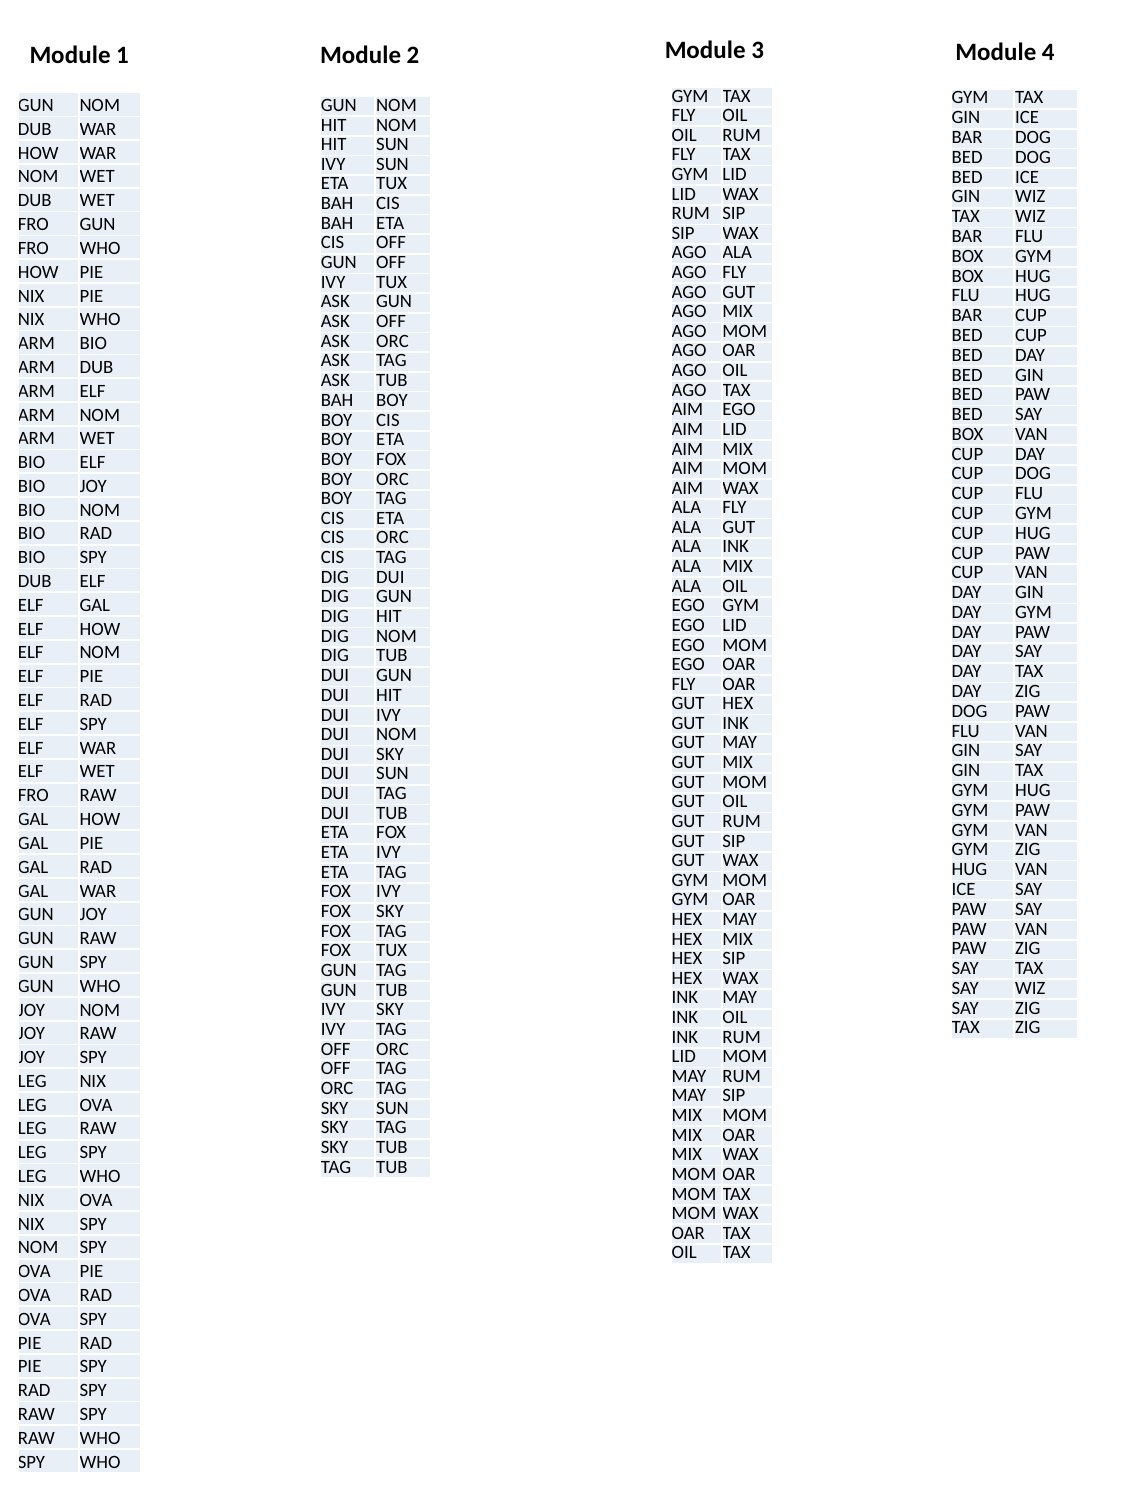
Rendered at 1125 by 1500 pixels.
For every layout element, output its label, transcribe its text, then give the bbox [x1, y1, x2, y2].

table_cell ELF [19, 712, 78, 734]
table_cell FOX [376, 451, 430, 469]
table_cell ELF [19, 688, 78, 710]
table_cell DUI [321, 746, 374, 764]
table_cell PIE [80, 284, 140, 306]
table_header GUN [321, 97, 374, 115]
table_cell GUT [672, 853, 721, 871]
table_cell BOX [952, 268, 1013, 286]
table_cell TAG [376, 923, 430, 941]
table_cell DUI [321, 687, 374, 705]
table_cell MIX [723, 559, 772, 576]
table_cell MAY [723, 912, 772, 929]
table_cell PIE [19, 1331, 78, 1353]
table_cell TAG [376, 1022, 430, 1039]
table_cell AGO [672, 323, 721, 341]
table_cell GYM [952, 842, 1013, 860]
table_cell ASK [321, 353, 374, 371]
table_cell GUN [321, 982, 374, 1000]
table_cell HIT [321, 137, 374, 155]
table_cell JOY [80, 474, 140, 496]
table_cell HEX [723, 696, 772, 714]
table_cell TAX [952, 209, 1013, 227]
table_cell ASK [321, 333, 374, 351]
table_cell HIT [376, 687, 430, 705]
table_cell BOY [376, 392, 430, 410]
table_cell RUM [672, 206, 721, 224]
table_cell ELF [80, 379, 140, 401]
table_cell TUB [376, 982, 430, 1000]
table_cell VAN [1015, 565, 1077, 583]
table_cell CUP [1015, 308, 1077, 326]
table_cell WIZ [1015, 209, 1077, 227]
table_cell NOM [19, 1236, 78, 1258]
table_cell NOM [80, 641, 140, 663]
table_cell MAY [723, 990, 772, 1008]
table_cell RAW [80, 926, 140, 948]
table_cell GAL [19, 855, 78, 877]
table_cell WAR [80, 879, 140, 901]
table_cell CUP [952, 545, 1013, 563]
table_cell GAL [19, 831, 78, 853]
table_cell CUP [952, 486, 1013, 504]
table_cell MOM [723, 1049, 772, 1067]
table_cell AIM [672, 480, 721, 498]
table_cell FLY [723, 500, 772, 518]
table_cell BOY [321, 471, 374, 489]
table_cell TAG [376, 786, 430, 804]
table_cell PAW [1015, 703, 1077, 721]
table_cell GUN [80, 212, 140, 235]
table_cell ELF [19, 760, 78, 782]
table_cell OIL [723, 578, 772, 596]
table_cell BIO [19, 546, 78, 568]
table_cell PAW [1015, 387, 1077, 405]
table_cell NIX [80, 1069, 140, 1091]
table_cell CUP [952, 505, 1013, 523]
table_cell ETA [376, 215, 430, 233]
table_cell DOG [1015, 466, 1077, 484]
table_cell DIG [321, 648, 374, 666]
table_cell SPY [80, 1307, 140, 1329]
table_cell DUI [321, 707, 374, 725]
table_cell TAG [376, 1061, 430, 1079]
table_cell AIM [672, 461, 721, 478]
table_cell SPY [80, 1212, 140, 1234]
table_cell NOM [376, 628, 430, 646]
table_cell SPY [80, 1379, 140, 1401]
table_cell HOW [80, 807, 140, 829]
table_cell BIO [19, 522, 78, 544]
table_cell ORC [376, 1041, 430, 1059]
table_cell MAY [723, 735, 772, 753]
table_cell GYM [1015, 604, 1077, 622]
table_cell ETA [376, 510, 430, 528]
table_cell TUX [376, 274, 430, 292]
table_cell INK [672, 1010, 721, 1027]
table_cell TUX [376, 176, 430, 194]
table_cell AGO [672, 245, 721, 263]
table_cell RAD [80, 1283, 140, 1305]
table_cell RAW [19, 1426, 78, 1448]
table_cell ELF [19, 641, 78, 663]
table_cell HIT [321, 117, 374, 135]
table_cell WAX [723, 1147, 772, 1165]
table_cell ZIG [1015, 941, 1077, 959]
table_cell MIX [723, 304, 772, 322]
table_cell DOG [1015, 130, 1077, 148]
table_cell OAR [723, 1127, 772, 1145]
table_cell GIN [952, 189, 1013, 207]
table_cell CUP [952, 446, 1013, 464]
table_header NOM [376, 97, 430, 115]
table_cell IVY [376, 707, 430, 725]
table_cell WET [80, 165, 140, 187]
table_cell LID [723, 166, 772, 184]
table_cell NIX [19, 284, 78, 306]
table_cell ARM [19, 427, 78, 449]
table_cell GIN [1015, 367, 1077, 385]
table_cell WHO [80, 974, 140, 996]
table_cell CIS [376, 196, 430, 214]
table_cell TAX [1015, 763, 1077, 781]
table_cell RAD [80, 688, 140, 710]
table_cell DIG [321, 569, 374, 587]
table_cell HUG [1015, 782, 1077, 800]
table_cell AGO [672, 304, 721, 322]
table_cell DIG [321, 628, 374, 646]
table_cell TAX [723, 1186, 772, 1204]
table_cell FLU [1015, 228, 1077, 246]
table_cell NOM [80, 498, 140, 520]
table_cell RUM [723, 1068, 772, 1086]
table_cell GYM [672, 166, 721, 184]
table_cell VAN [1015, 861, 1077, 880]
table_cell ETA [321, 864, 374, 882]
table_cell LID [723, 617, 772, 635]
table_cell DAY [952, 644, 1013, 662]
table_cell GUN [376, 668, 430, 686]
table_cell WET [80, 427, 140, 449]
table_cell RAW [80, 784, 140, 806]
table_cell LEG [19, 1164, 78, 1186]
table_cell AGO [672, 382, 721, 400]
table_cell GAL [19, 807, 78, 829]
table_cell DUI [321, 668, 374, 686]
table_cell PIE [19, 1355, 78, 1377]
table_cell SPY [80, 712, 140, 734]
table_cell FOX [321, 943, 374, 961]
table_cell SAY [952, 1000, 1013, 1018]
table_cell AGO [672, 265, 721, 282]
table_cell OAR [723, 343, 772, 361]
table_cell INK [672, 1029, 721, 1047]
table_cell WAX [723, 186, 772, 204]
table_cell SAY [1015, 406, 1077, 424]
table_cell AGO [672, 343, 721, 361]
table_cell WIZ [1015, 189, 1077, 207]
table_cell HEX [672, 912, 721, 929]
table_cell HUG [1015, 268, 1077, 286]
table_cell JOY [19, 1045, 78, 1067]
table_header TAX [723, 88, 772, 106]
table_cell OAR [672, 1225, 721, 1243]
table_cell NOM [80, 998, 140, 1020]
table_cell SUN [376, 1100, 430, 1118]
table_cell GUT [672, 696, 721, 714]
table_cell GUT [672, 715, 721, 733]
table_cell FLY [723, 265, 772, 282]
table_cell OVA [19, 1307, 78, 1329]
table_cell ARM [19, 331, 78, 354]
table_cell ALA [672, 519, 721, 537]
table_cell IVY [321, 274, 374, 292]
table_cell DUB [19, 189, 78, 211]
table_cell GIN [952, 763, 1013, 781]
table_cell RAW [19, 1402, 78, 1424]
text_box Module 2 [305, 31, 445, 77]
table_cell GUT [723, 519, 772, 537]
table_cell BED [952, 347, 1013, 365]
table_cell SKY [321, 1100, 374, 1118]
table_cell DAY [1015, 347, 1077, 365]
table_cell FLY [672, 676, 721, 694]
table_cell WHO [80, 1164, 140, 1186]
table_cell GUN [19, 974, 78, 996]
table_cell HOW [19, 260, 78, 282]
table_cell HEX [672, 951, 721, 969]
table_cell GYM [1015, 505, 1077, 523]
table_cell GIN [952, 110, 1013, 128]
table_cell ALA [672, 539, 721, 557]
table_cell GAL [19, 879, 78, 901]
table_cell RUM [723, 1029, 772, 1047]
table_cell TAG [321, 1159, 374, 1177]
table_cell GYM [672, 892, 721, 910]
table_cell TUB [376, 373, 430, 391]
table_cell TAX [723, 1245, 772, 1263]
table_cell ZIG [1015, 842, 1077, 860]
table_cell SUN [376, 156, 430, 174]
table_cell BOX [952, 426, 1013, 444]
table_cell OIL [723, 363, 772, 380]
table_cell SUN [376, 137, 430, 155]
table_cell SPY [19, 1450, 78, 1472]
table_cell SPY [80, 1045, 140, 1067]
table_cell FOX [376, 825, 430, 843]
table_cell LID [672, 1049, 721, 1067]
table_cell FLU [952, 288, 1013, 306]
table_cell DIG [321, 589, 374, 607]
table_cell ETA [321, 825, 374, 843]
table_cell TAG [376, 1081, 430, 1098]
table_cell EGO [672, 637, 721, 655]
table_cell FRO [19, 784, 78, 806]
table_cell MOM [672, 1166, 721, 1184]
table_cell SPY [80, 1355, 140, 1377]
table_cell AGO [672, 284, 721, 302]
table_cell DUI [321, 766, 374, 784]
table_cell SAY [1015, 743, 1077, 761]
table_cell BAH [321, 215, 374, 233]
table_cell VAN [1015, 921, 1077, 939]
table_cell EGO [672, 598, 721, 616]
table_cell DUI [321, 727, 374, 745]
table_cell OFF [376, 255, 430, 273]
table_cell BAR [952, 228, 1013, 246]
table_cell FOX [321, 923, 374, 941]
table_cell BED [952, 406, 1013, 424]
table_cell SAY [952, 980, 1013, 998]
table_cell ALA [723, 245, 772, 263]
table_cell GUN [376, 589, 430, 607]
table_cell EGO [723, 402, 772, 420]
table_cell MIX [723, 931, 772, 949]
table_cell GAL [80, 593, 140, 615]
table_cell FRO [19, 212, 78, 235]
table_cell TAX [723, 1225, 772, 1243]
table_cell TUB [376, 648, 430, 666]
table_cell WAR [80, 141, 140, 163]
table_cell OIL [723, 1010, 772, 1027]
table_cell MOM [723, 461, 772, 478]
table_cell SIP [723, 951, 772, 969]
table_header GYM [672, 88, 721, 106]
table_cell DUB [80, 355, 140, 377]
table_cell VAN [1015, 822, 1077, 840]
table_cell VAN [1015, 426, 1077, 444]
table_cell WHO [80, 1426, 140, 1448]
table_cell GUT [672, 833, 721, 851]
table_cell ORC [376, 333, 430, 351]
table_cell TUX [376, 943, 430, 961]
table_cell OIL [672, 127, 721, 145]
table_cell OFF [376, 314, 430, 332]
table_cell ZIG [1015, 1020, 1077, 1038]
table_cell IVY [321, 1022, 374, 1039]
table_cell OFF [321, 1041, 374, 1059]
table_header TAX [1015, 90, 1077, 108]
table_cell BED [952, 367, 1013, 385]
table_cell SKY [321, 1120, 374, 1138]
table_cell FLU [952, 723, 1013, 741]
table_cell HOW [80, 617, 140, 639]
table_cell CIS [376, 412, 430, 430]
table_cell DAY [1015, 446, 1077, 464]
table_cell DUI [376, 569, 430, 587]
table_cell OAR [723, 1166, 772, 1184]
table_cell RUM [723, 127, 772, 145]
table_cell HUG [952, 861, 1013, 880]
table_cell MOM [672, 1206, 721, 1223]
table_cell MOM [723, 774, 772, 792]
table_cell WAR [80, 117, 140, 139]
table_cell GUN [19, 950, 78, 972]
table_cell WIZ [1015, 980, 1077, 998]
table_cell GUT [723, 284, 772, 302]
table_cell BOY [321, 432, 374, 450]
table_cell ELF [19, 665, 78, 687]
table_cell BAR [952, 308, 1013, 326]
table_cell ELF [19, 617, 78, 639]
table_cell MOM [723, 872, 772, 890]
table_cell CUP [952, 525, 1013, 543]
table_cell MAY [672, 1088, 721, 1106]
table_cell BOY [321, 451, 374, 469]
table_cell BIO [80, 331, 140, 354]
table_cell BIO [19, 450, 78, 472]
table_cell GIN [952, 743, 1013, 761]
table_cell TAG [376, 353, 430, 371]
table_cell ARM [19, 379, 78, 401]
table_cell IVY [376, 884, 430, 902]
table_cell BAH [321, 196, 374, 214]
table_cell FOX [321, 884, 374, 902]
table_cell ELF [19, 593, 78, 615]
table_header GUN [19, 93, 78, 116]
table_cell MOM [672, 1186, 721, 1204]
table_cell ARM [19, 355, 78, 377]
table_header NOM [80, 93, 140, 116]
table_cell CIS [321, 235, 374, 253]
table_cell OAR [723, 657, 772, 674]
table_cell RAD [80, 855, 140, 877]
table_cell SPY [80, 950, 140, 972]
table_cell AIM [672, 421, 721, 439]
table_cell FLY [672, 147, 721, 165]
table_cell TAX [952, 1020, 1013, 1038]
table_cell LEG [19, 1141, 78, 1163]
table_cell ORC [321, 1081, 374, 1098]
table_cell BED [952, 327, 1013, 345]
table_cell SKY [321, 1140, 374, 1157]
table_cell GYM [952, 802, 1013, 820]
table_cell ASK [321, 314, 374, 332]
table_cell GIN [1015, 585, 1077, 603]
table_cell MIX [672, 1108, 721, 1125]
table_cell SAY [1015, 881, 1077, 899]
table_cell MIX [672, 1147, 721, 1165]
table_cell HEX [672, 970, 721, 988]
table_cell MIX [723, 441, 772, 459]
table_cell DOG [1015, 149, 1077, 167]
table_cell SPY [80, 1236, 140, 1258]
table_cell TAG [376, 1120, 430, 1138]
table_cell GUN [19, 926, 78, 948]
table_cell LEG [19, 1093, 78, 1115]
table_cell GYM [952, 782, 1013, 800]
table_cell CUP [952, 565, 1013, 583]
table_cell ORC [376, 530, 430, 548]
table_cell SIP [723, 833, 772, 851]
table_cell MOM [723, 1108, 772, 1125]
table_cell MOM [723, 323, 772, 341]
table_cell HOW [19, 141, 78, 163]
table_cell NIX [19, 308, 78, 330]
table_cell DUI [321, 805, 374, 823]
table_cell OIL [723, 108, 772, 125]
table_cell OAR [723, 676, 772, 694]
table_cell HUG [1015, 288, 1077, 306]
table_cell PAW [952, 941, 1013, 959]
table_cell CUP [952, 466, 1013, 484]
table_cell PAW [952, 921, 1013, 939]
table_cell OVA [80, 1188, 140, 1210]
table_cell BIO [19, 498, 78, 520]
table_cell DUI [321, 786, 374, 804]
table_cell ORC [376, 471, 430, 489]
table_cell RAD [80, 1331, 140, 1353]
table_cell JOY [19, 1022, 78, 1044]
table_cell TAX [723, 382, 772, 400]
table_cell HUG [1015, 525, 1077, 543]
table_cell FRO [19, 236, 78, 258]
table_cell MIX [672, 1127, 721, 1145]
table_cell GUN [376, 294, 430, 312]
table_cell SPY [80, 546, 140, 568]
table_cell GYM [1015, 248, 1077, 266]
table_cell RAD [19, 1379, 78, 1401]
table_cell FLY [672, 108, 721, 125]
table_cell IVY [321, 156, 374, 174]
table_cell GYM [952, 822, 1013, 840]
table_cell NOM [376, 727, 430, 745]
table_cell DAY [952, 664, 1013, 682]
table_cell WAX [723, 480, 772, 498]
table_cell GUT [672, 813, 721, 831]
table_cell EGO [672, 657, 721, 674]
table_cell OAR [723, 892, 772, 910]
table_cell OIL [672, 1245, 721, 1263]
table_cell TAG [376, 550, 430, 568]
table_cell PAW [1015, 545, 1077, 563]
table_cell BOY [321, 491, 374, 509]
table_cell BED [952, 387, 1013, 405]
table_cell SIP [723, 206, 772, 224]
table_cell RAW [80, 1022, 140, 1044]
table_cell CUP [1015, 327, 1077, 345]
table_cell TUB [376, 1140, 430, 1157]
table_cell SKY [376, 1002, 430, 1020]
table_cell TUB [376, 1159, 430, 1177]
table_cell GUT [672, 735, 721, 753]
table_cell LEG [19, 1069, 78, 1091]
table_cell NOM [19, 165, 78, 187]
table_cell SKY [376, 746, 430, 764]
table_cell OIL [723, 794, 772, 812]
table_cell ELF [19, 736, 78, 758]
table_cell FOX [321, 904, 374, 921]
table_cell HEX [672, 931, 721, 949]
table_cell AIM [672, 402, 721, 420]
table_cell AIM [672, 441, 721, 459]
table_cell PIE [80, 831, 140, 853]
table_cell GYM [723, 598, 772, 616]
table_header GYM [952, 90, 1013, 108]
table_cell GUN [321, 963, 374, 980]
table_cell SIP [672, 225, 721, 243]
table_cell BED [952, 149, 1013, 167]
table_cell OFF [376, 235, 430, 253]
table_cell WHO [80, 236, 140, 258]
table_cell LID [723, 421, 772, 439]
table_cell WET [80, 189, 140, 211]
table_cell AGO [672, 363, 721, 380]
table_cell GUN [321, 255, 374, 273]
table_cell WAX [723, 1206, 772, 1223]
table_cell ETA [376, 432, 430, 450]
table_cell DOG [952, 703, 1013, 721]
table_cell WAR [80, 736, 140, 758]
table_cell SAY [952, 960, 1013, 978]
text_box Module 4 [940, 27, 1080, 73]
table_cell SKY [376, 904, 430, 921]
table_cell ALA [672, 500, 721, 518]
table_cell PAW [952, 901, 1013, 919]
table_cell LEG [19, 1117, 78, 1139]
table_cell RUM [723, 813, 772, 831]
table_cell LID [672, 186, 721, 204]
table_cell OVA [80, 1093, 140, 1115]
table_cell ICE [952, 881, 1013, 899]
table_cell RAD [80, 522, 140, 544]
table_cell DAY [952, 683, 1013, 701]
table_cell NIX [19, 1212, 78, 1234]
table_cell VAN [1015, 723, 1077, 741]
table_cell BED [952, 169, 1013, 187]
text_box Module 1 [14, 31, 154, 77]
table_cell OVA [19, 1260, 78, 1282]
table_cell DIG [321, 609, 374, 627]
table_cell DUB [19, 117, 78, 139]
table_cell ETA [321, 176, 374, 194]
table_cell BOY [321, 412, 374, 430]
table_cell CIS [321, 550, 374, 568]
table_cell DUB [19, 569, 78, 591]
table_cell TAX [723, 147, 772, 165]
table_cell NIX [19, 1188, 78, 1210]
table_cell TAG [376, 491, 430, 509]
text_box Module 3 [649, 25, 789, 71]
table_cell ZIG [1015, 683, 1077, 701]
table_cell INK [723, 539, 772, 557]
table_cell BAH [321, 392, 374, 410]
table_cell SUN [376, 766, 430, 784]
table_cell ARM [19, 403, 78, 425]
table_cell BAR [952, 130, 1013, 148]
table_cell ETA [321, 845, 374, 862]
table_cell ASK [321, 294, 374, 312]
table_cell JOY [80, 903, 140, 925]
table_cell ELF [80, 450, 140, 472]
table_cell NOM [80, 403, 140, 425]
table_cell SAY [1015, 644, 1077, 662]
table_cell ALA [672, 559, 721, 576]
table_cell MIX [723, 755, 772, 772]
table_cell INK [723, 715, 772, 733]
table_cell TAG [376, 864, 430, 882]
table_cell WAX [723, 853, 772, 871]
table_cell TAX [1015, 960, 1077, 978]
table_cell WHO [80, 308, 140, 330]
table_cell MAY [672, 1068, 721, 1086]
table_cell IVY [321, 1002, 374, 1020]
table_cell ICE [1015, 110, 1077, 128]
table_cell ELF [80, 569, 140, 591]
table_cell PIE [80, 665, 140, 687]
table_cell EGO [672, 617, 721, 635]
table_cell CIS [321, 530, 374, 548]
table_cell SPY [80, 1141, 140, 1163]
table_cell SAY [1015, 901, 1077, 919]
table_cell GUT [672, 774, 721, 792]
table_cell PAW [1015, 624, 1077, 642]
table_cell ASK [321, 373, 374, 391]
table_cell PAW [1015, 802, 1077, 820]
table_cell ZIG [1015, 1000, 1077, 1018]
table_cell RAW [80, 1117, 140, 1139]
table_cell HIT [376, 609, 430, 627]
table_cell SIP [723, 1088, 772, 1106]
table_cell SPY [80, 1402, 140, 1424]
table_cell BIO [19, 474, 78, 496]
table_cell DAY [952, 624, 1013, 642]
table_cell WET [80, 760, 140, 782]
table_cell CIS [321, 510, 374, 528]
table_cell JOY [19, 998, 78, 1020]
table_cell GUT [672, 794, 721, 812]
table_cell PIE [80, 260, 140, 282]
table_cell DAY [952, 604, 1013, 622]
table_cell ICE [1015, 169, 1077, 187]
table_cell FLU [1015, 486, 1077, 504]
table_cell BOX [952, 248, 1013, 266]
table_cell TAX [1015, 664, 1077, 682]
table_cell GUN [19, 903, 78, 925]
table_cell INK [672, 990, 721, 1008]
table_cell WHO [80, 1450, 140, 1472]
table_cell GYM [672, 872, 721, 890]
table_cell NOM [376, 117, 430, 135]
table_cell OFF [321, 1061, 374, 1079]
table_cell DAY [952, 585, 1013, 603]
table_cell WAX [723, 970, 772, 988]
table_cell MOM [723, 637, 772, 655]
table_cell OVA [19, 1283, 78, 1305]
table_cell IVY [376, 845, 430, 862]
table_cell TAG [376, 963, 430, 980]
table_cell WAX [723, 225, 772, 243]
table_cell ALA [672, 578, 721, 596]
table_cell PIE [80, 1260, 140, 1282]
table_cell TUB [376, 805, 430, 823]
table_cell GUT [672, 755, 721, 772]
